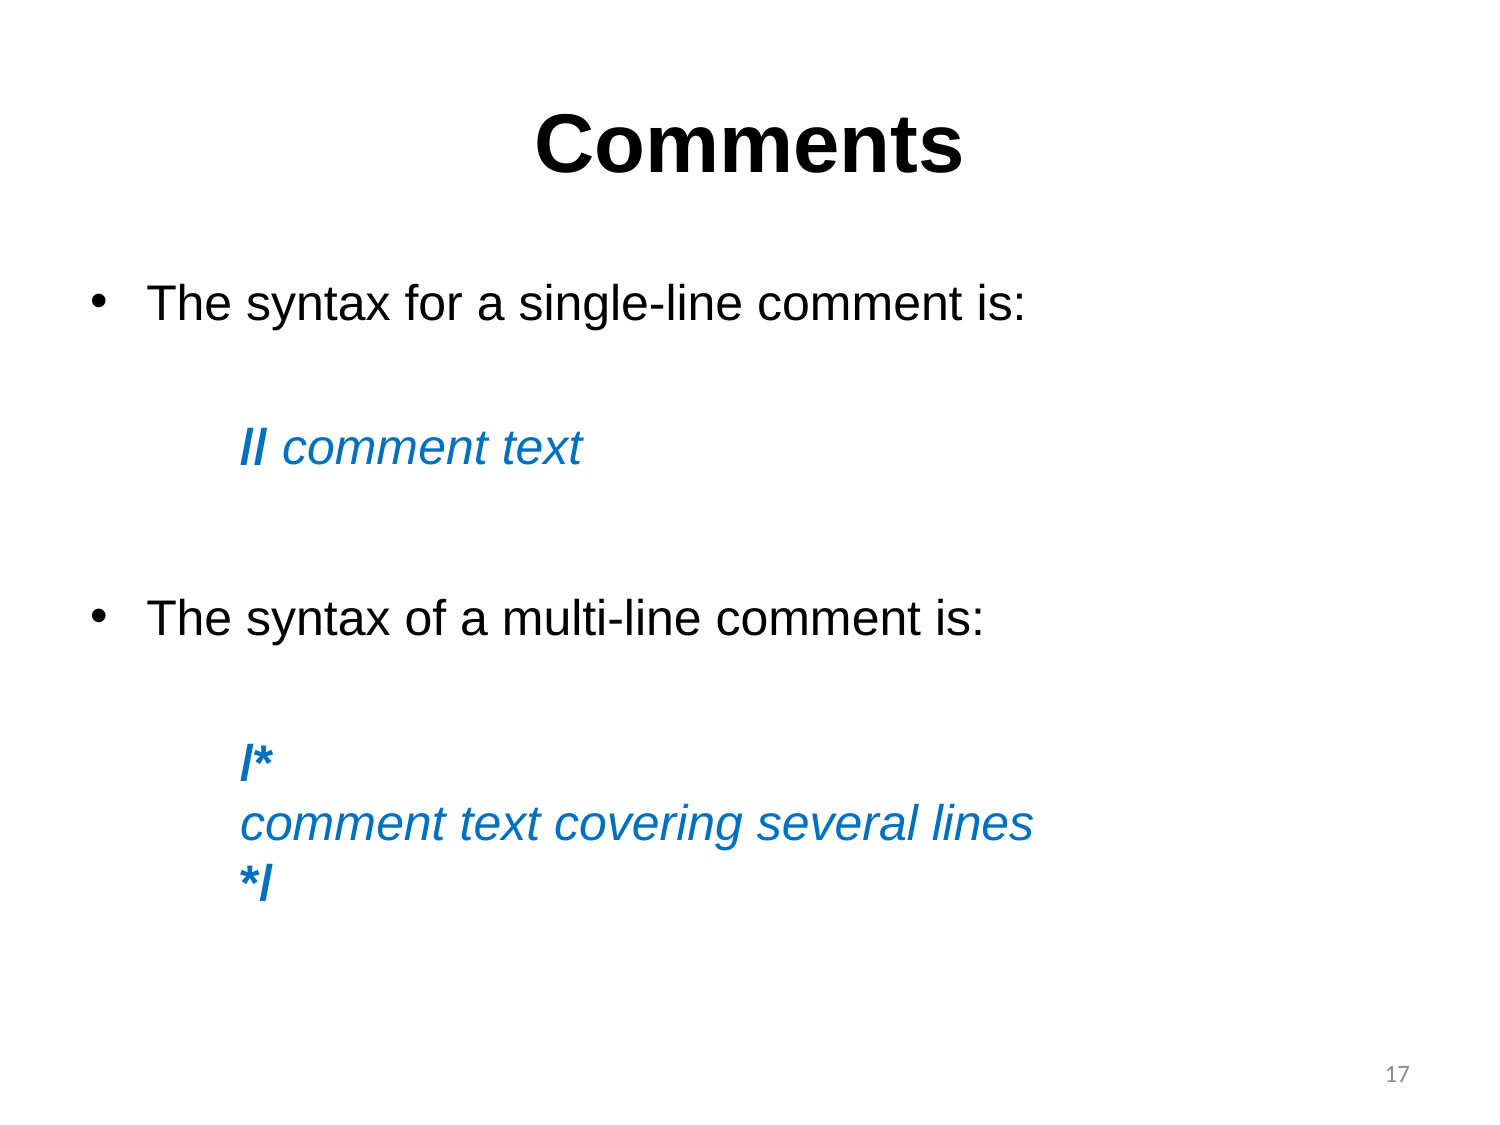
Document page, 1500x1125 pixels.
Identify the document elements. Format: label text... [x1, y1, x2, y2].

title Comments [75, 45, 1425, 233]
list The syntax for a single-line comment is: // comment text The syntax of a multi-line comment is: /* comment text covering several lines */ [75, 262, 1425, 1005]
slide_number 17 [1074, 1042, 1425, 1103]
